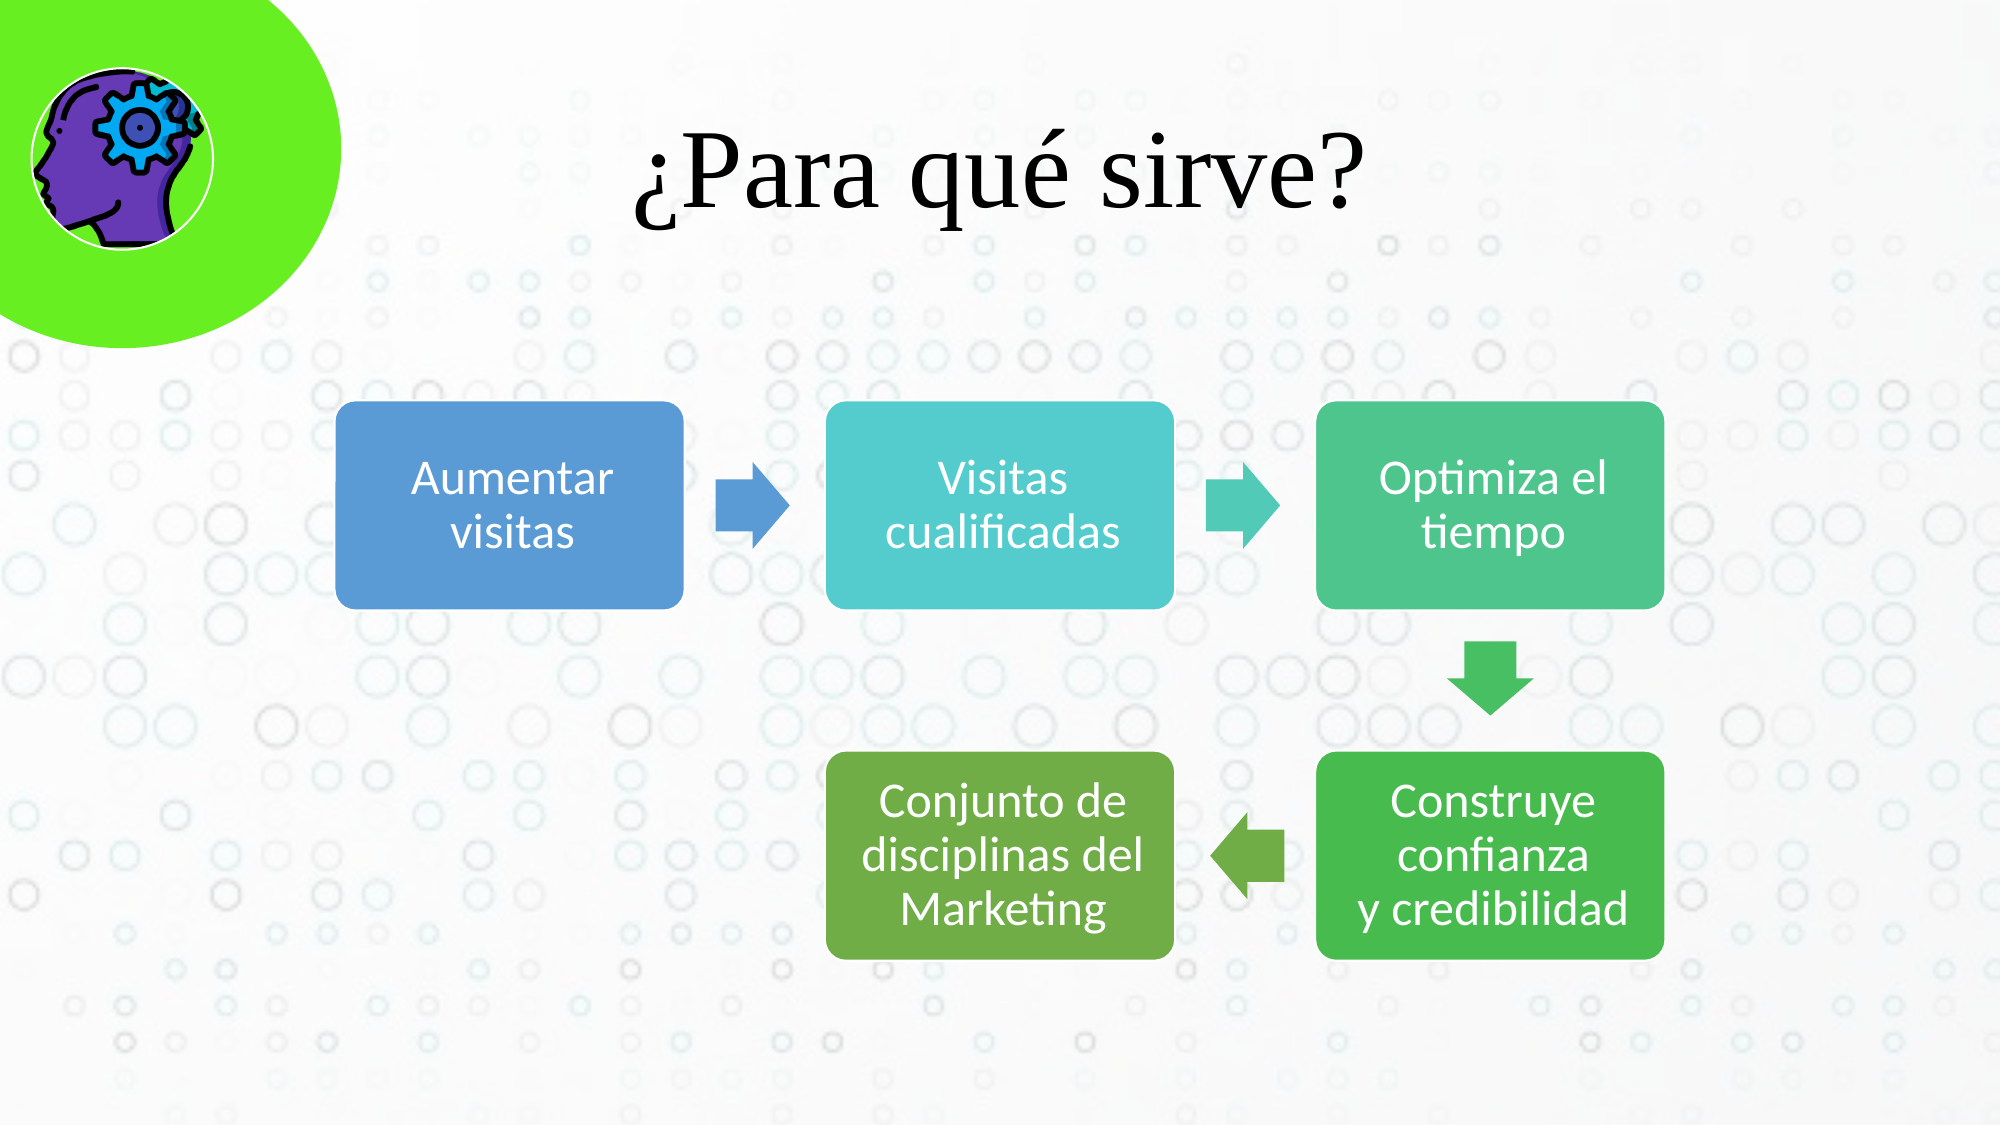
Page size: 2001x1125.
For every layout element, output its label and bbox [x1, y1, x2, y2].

text_box [333, 236, 1667, 1125]
picture [0, 0, 2000, 1125]
